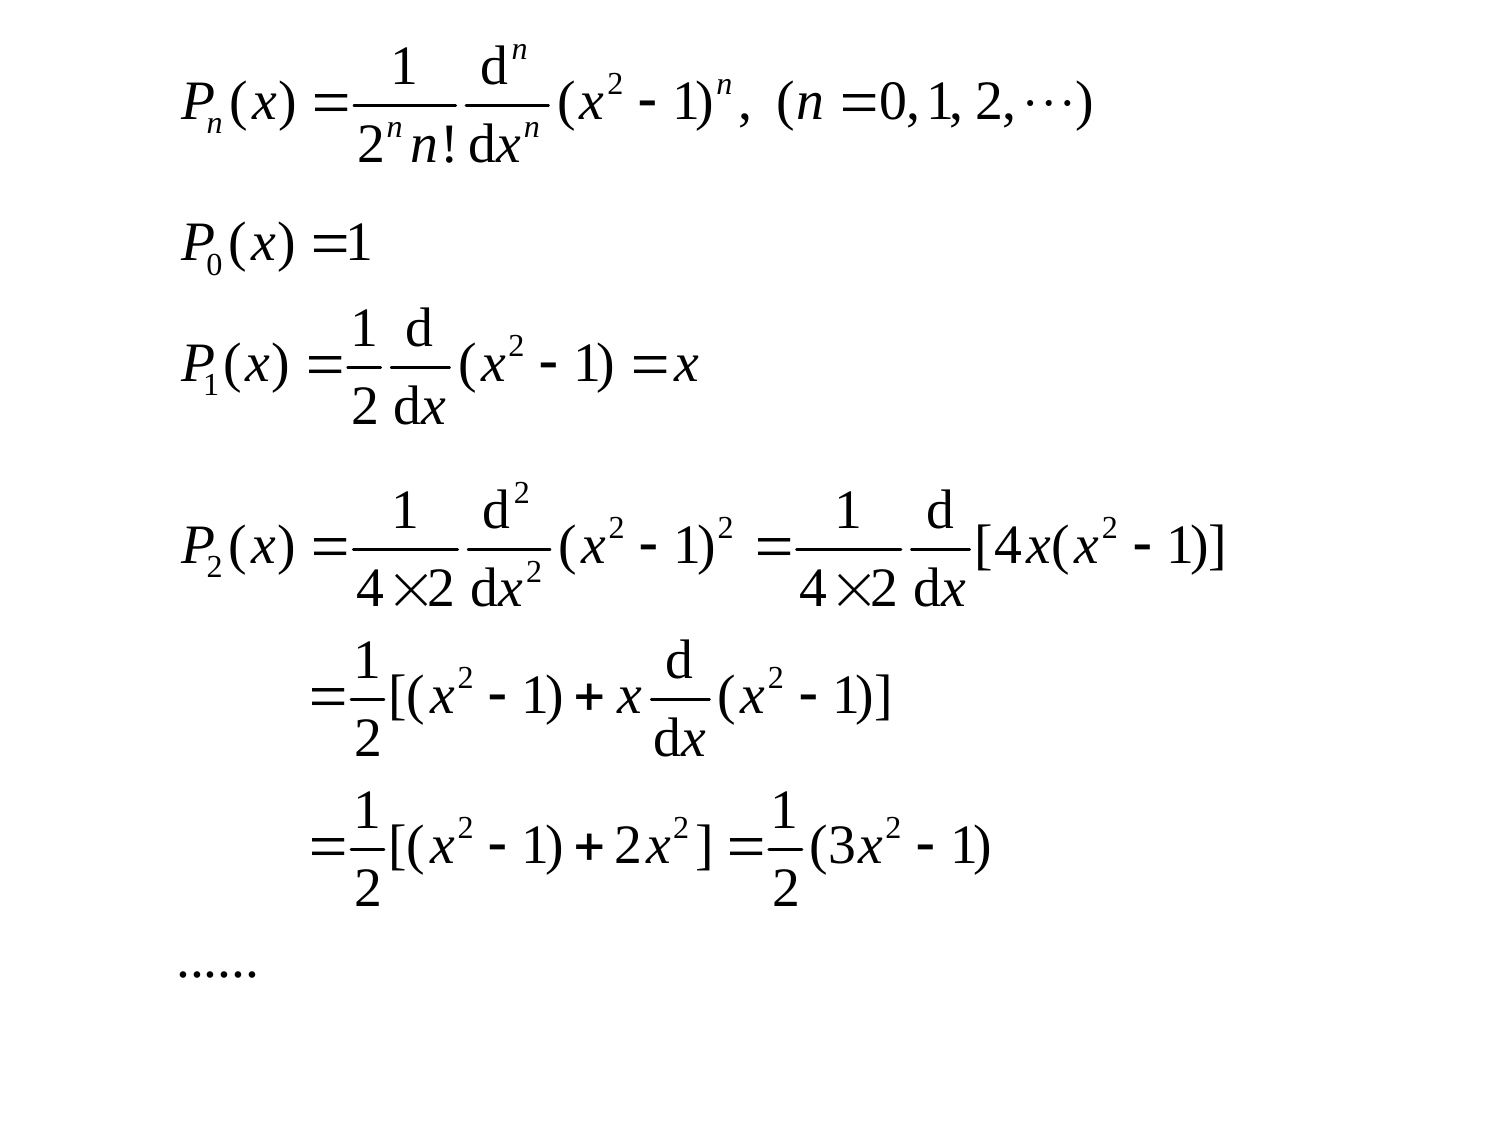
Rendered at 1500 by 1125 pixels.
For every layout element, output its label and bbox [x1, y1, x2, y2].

text_box [170, 205, 711, 439]
text_box [170, 21, 1105, 176]
text_box [170, 468, 1234, 989]
